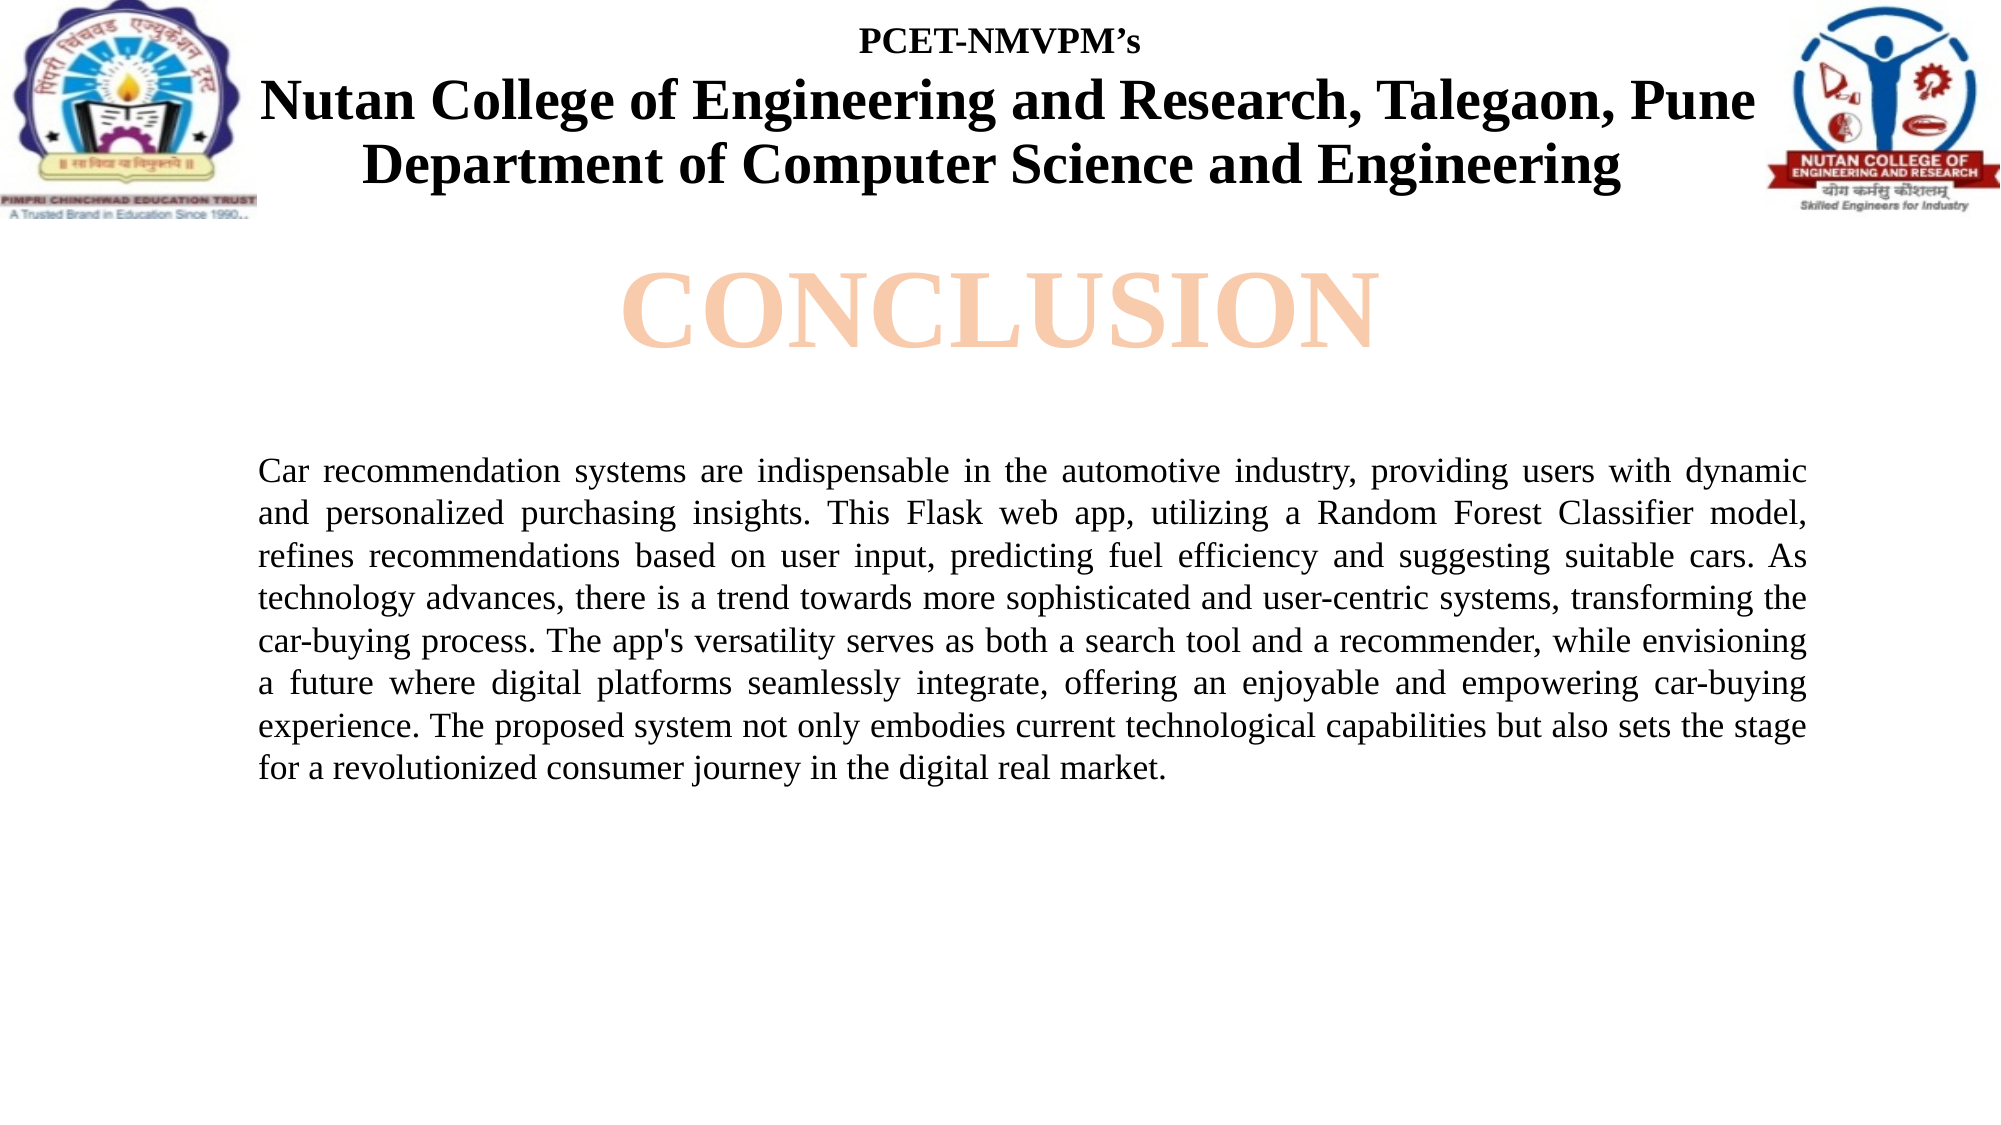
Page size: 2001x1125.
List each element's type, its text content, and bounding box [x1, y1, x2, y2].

text_box Car recommendation systems are indispensable in the automotive industry, providing users with dynamic and personalized purchasing insights. This Flask web app, utilizing a Random Forest Classifier model, refines recommendations based on user input, predicting fuel efficiency and suggesting suitable cars. As technology advances, there is a trend towards more sophisticated and user-centric systems, transforming the car-buying process. The app's versatility serves as both a search tool and a recommender, while envisioning a future where digital platforms seamlessly integrate, offering an enjoyable and empowering car-buying experience. The proposed system not only embodies current technological capabilities but also sets the stage for a revolutionized consumer journey in the digital real market. [243, 439, 1823, 795]
picture [1765, 0, 2000, 218]
title PCET-NMVPM’s Nutan College of Engineering and Research, Talegaon, Pune Department of Computer Science and Engineering [257, 0, 1765, 218]
list CONCLUSION [0, 242, 2000, 1125]
picture [0, 0, 257, 220]
